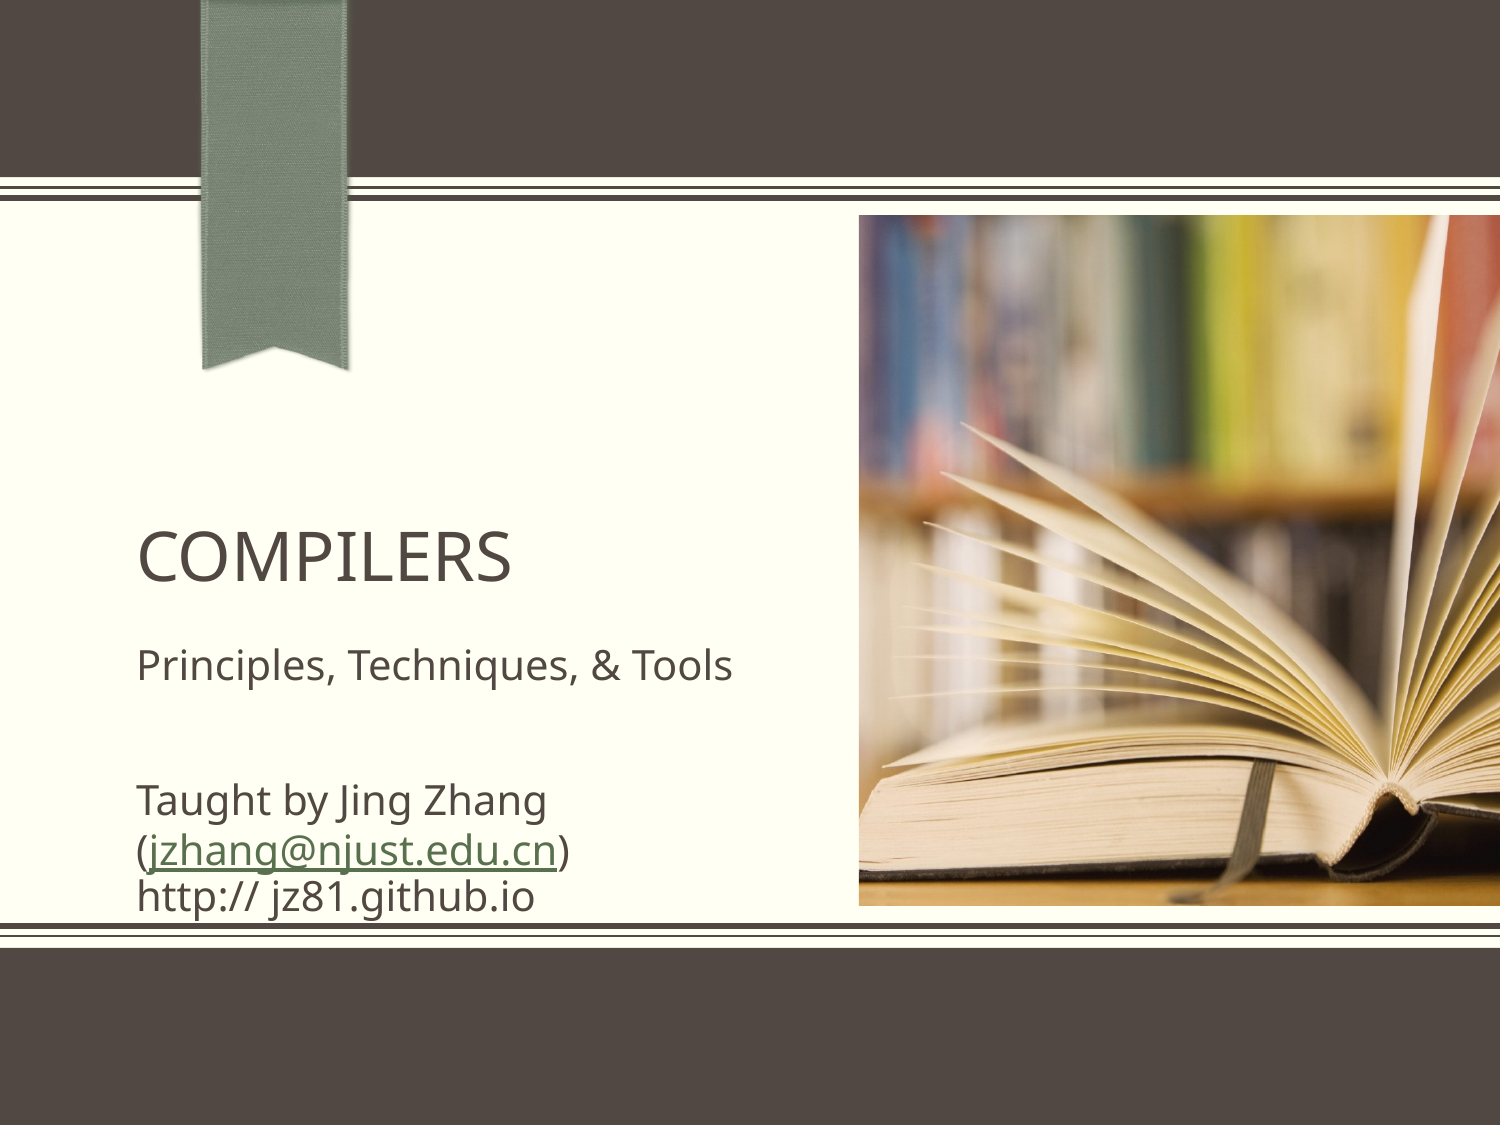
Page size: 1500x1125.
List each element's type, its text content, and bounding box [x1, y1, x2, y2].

subtitle Principles, Techniques, & Tools Taught by Jing Zhang (jzhang@njust.edu.cn) http:// jz81.github.io [135, 636, 842, 985]
title Compilers [135, 422, 842, 636]
picture [858, 214, 1500, 906]
